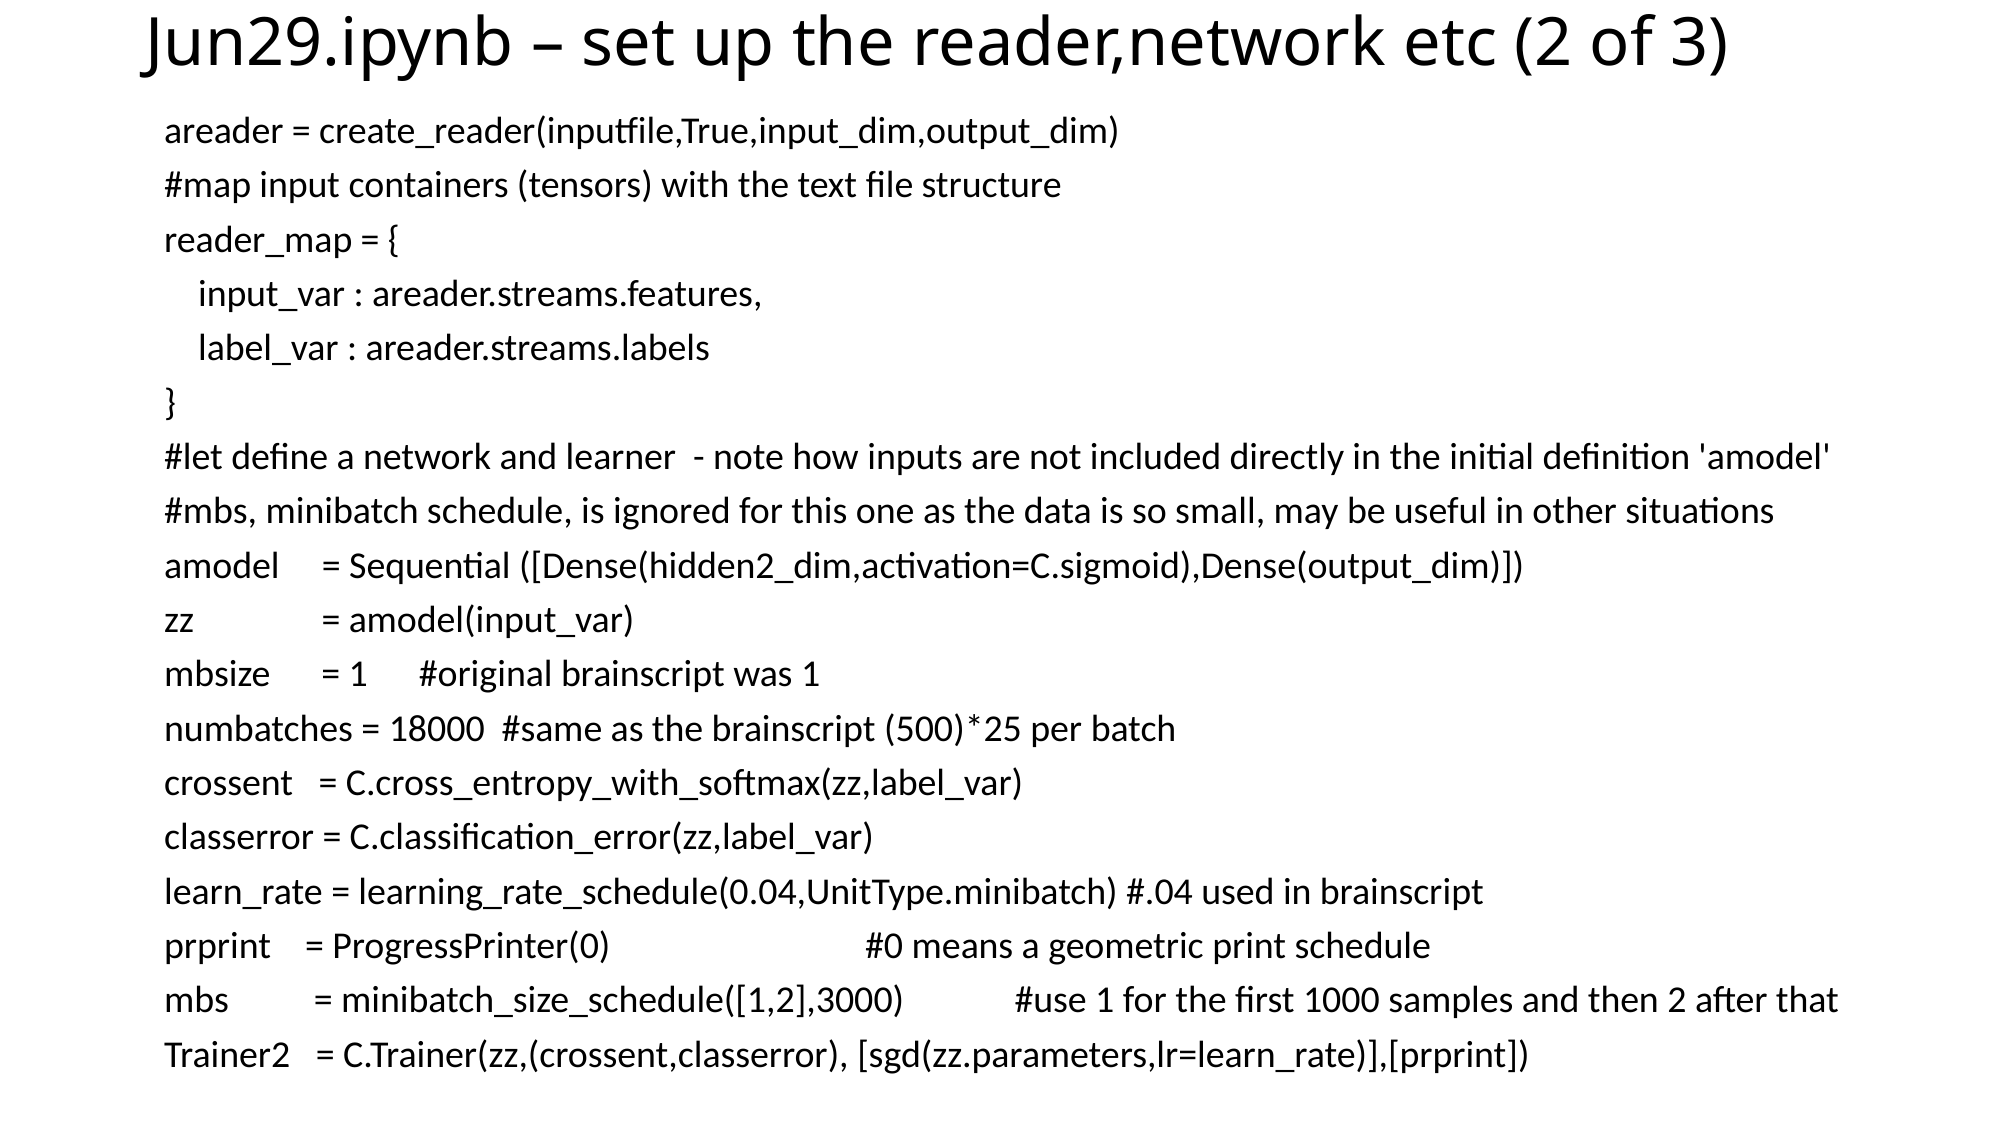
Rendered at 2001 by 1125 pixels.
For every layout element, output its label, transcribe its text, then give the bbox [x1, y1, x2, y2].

list areader = create_reader(inputfile,True,input_dim,output_dim) #map input containers (tensors) with the text file structure reader_map = { input_var : areader.streams.features, label_var : areader.streams.labels } #let define a network and learner - note how inputs are not included directly in the initial definition 'amodel' #mbs, minibatch schedule, is ignored for this one as the data is so small, may be useful in other situations amodel = Sequential ([Dense(hidden2_dim,activation=C.sigmoid),Dense(output_dim)]) zz = amodel(input_var) mbsize = 1 #original brainscript was 1 numbatches = 18000 #same as the brainscript (500)*25 per batch crossent = C.cross_entropy_with_softmax(zz,label_var) classerror = C.classification_error(zz,label_var) learn_rate = learning_rate_schedule(0.04,UnitType.minibatch) #.04 used in brainscript prprint = ProgressPrinter(0) #0 means a geometric print schedule mbs = minibatch_size_schedule([1,2],3000) #use 1 for the first 1000 samples and then 2 after that Trainer2 = C.Trainer(zz,(crossent,classerror), [sgd(zz.parameters,lr=learn_rate)],[prprint]) [149, 103, 1875, 1125]
title Jun29.ipynb – set up the reader,network etc (2 of 3) [130, 0, 1856, 89]
